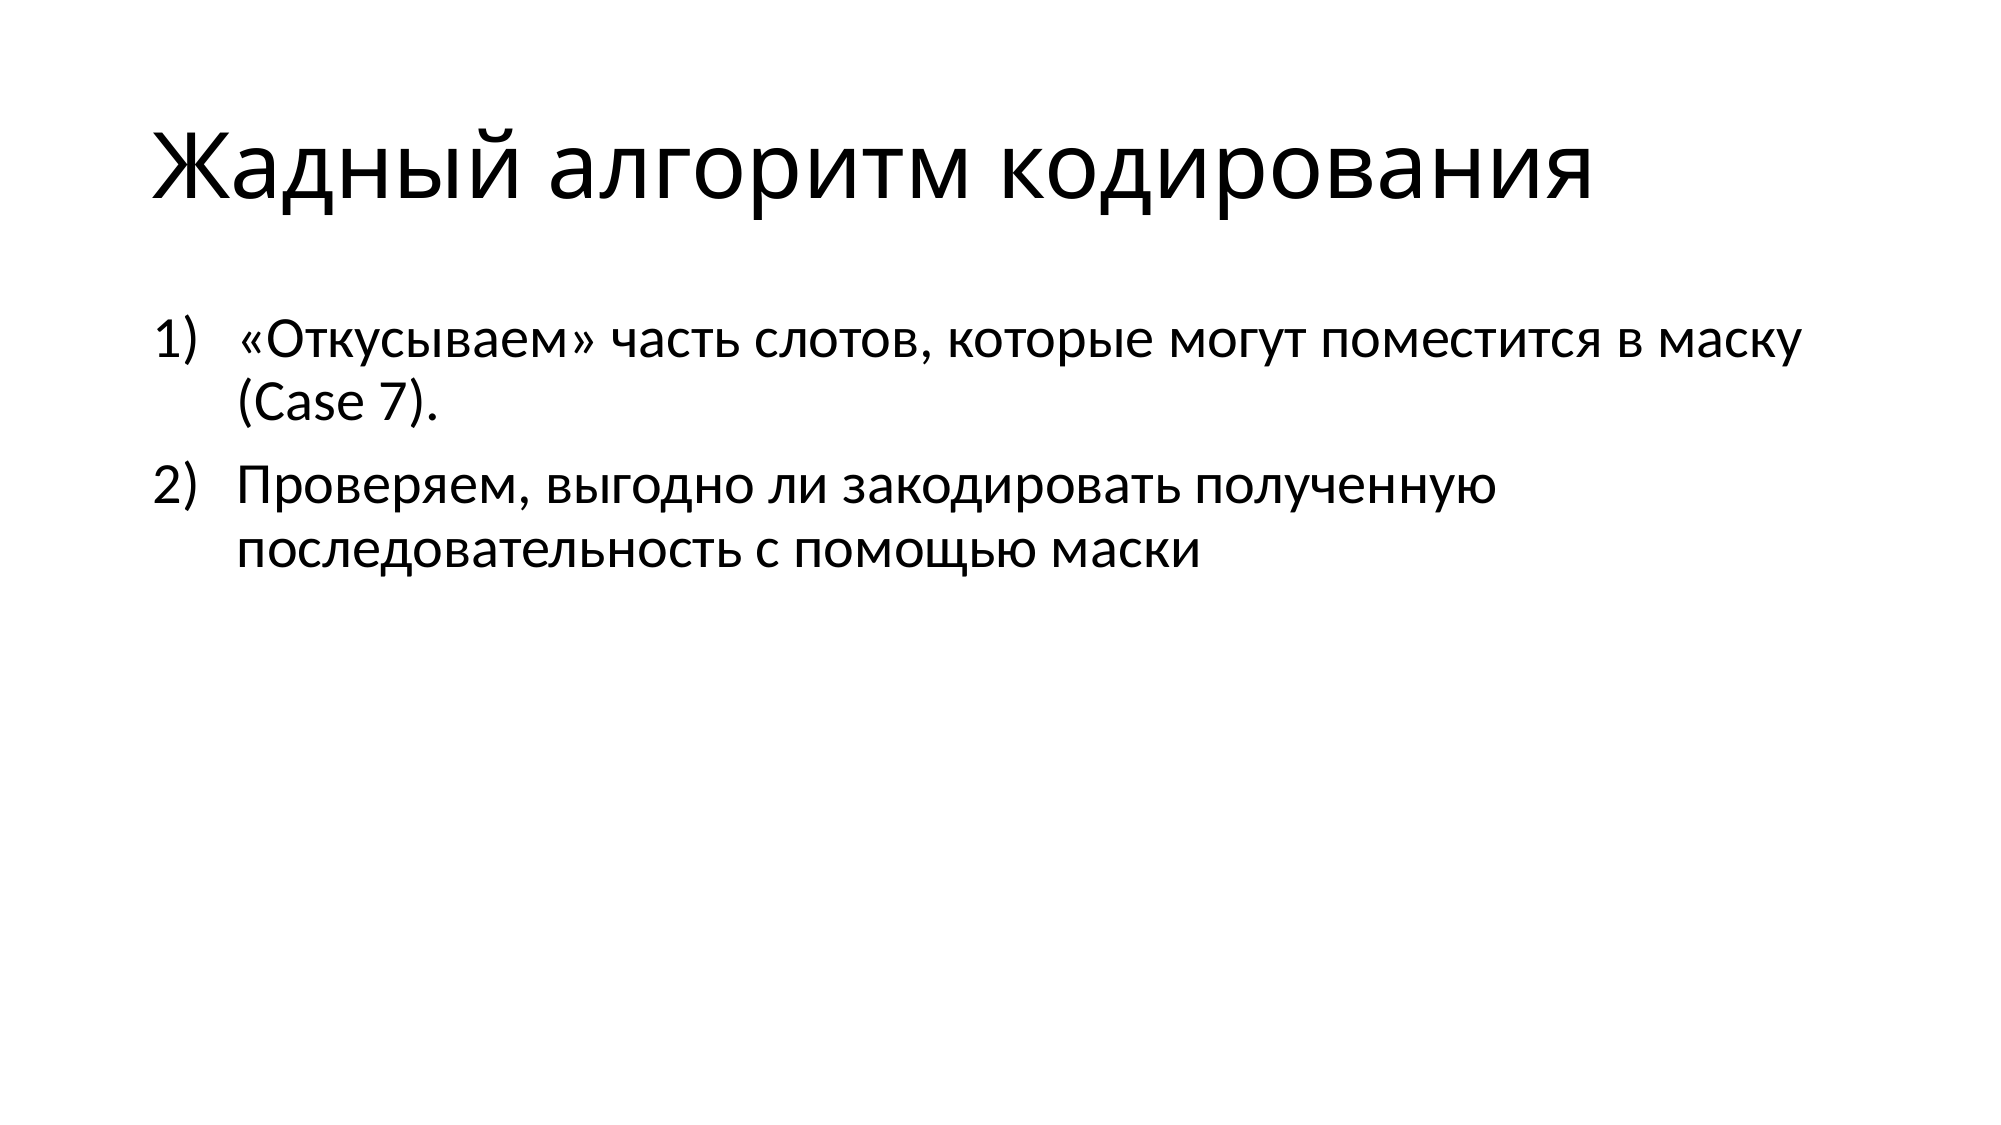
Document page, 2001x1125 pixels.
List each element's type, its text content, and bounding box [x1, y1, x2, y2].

title Жадный алгоритм кодирования [137, 59, 1863, 278]
list «Откусываем» часть слотов, которые могут поместится в маску (Case 7). Проверяем, выгодно ли закодировать полученную последовательность с помощью маски [137, 299, 1863, 1014]
